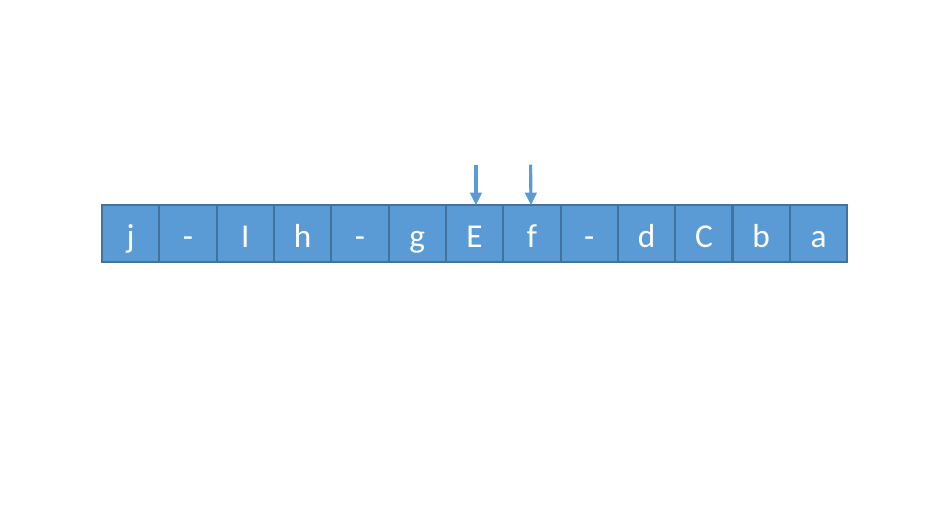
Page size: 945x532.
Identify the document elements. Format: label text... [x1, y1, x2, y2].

text_box f [502, 204, 560, 263]
text_box j [101, 204, 158, 263]
text_box E [445, 204, 502, 263]
text_box I [216, 204, 273, 263]
text_box d [617, 204, 674, 263]
text_box a [789, 204, 848, 263]
text_box - [158, 204, 216, 263]
text_box C [674, 204, 732, 263]
text_box g [388, 204, 445, 263]
text_box h [273, 204, 330, 263]
text_box - [330, 204, 388, 263]
text_box b [732, 204, 789, 263]
text_box - [560, 204, 617, 263]
